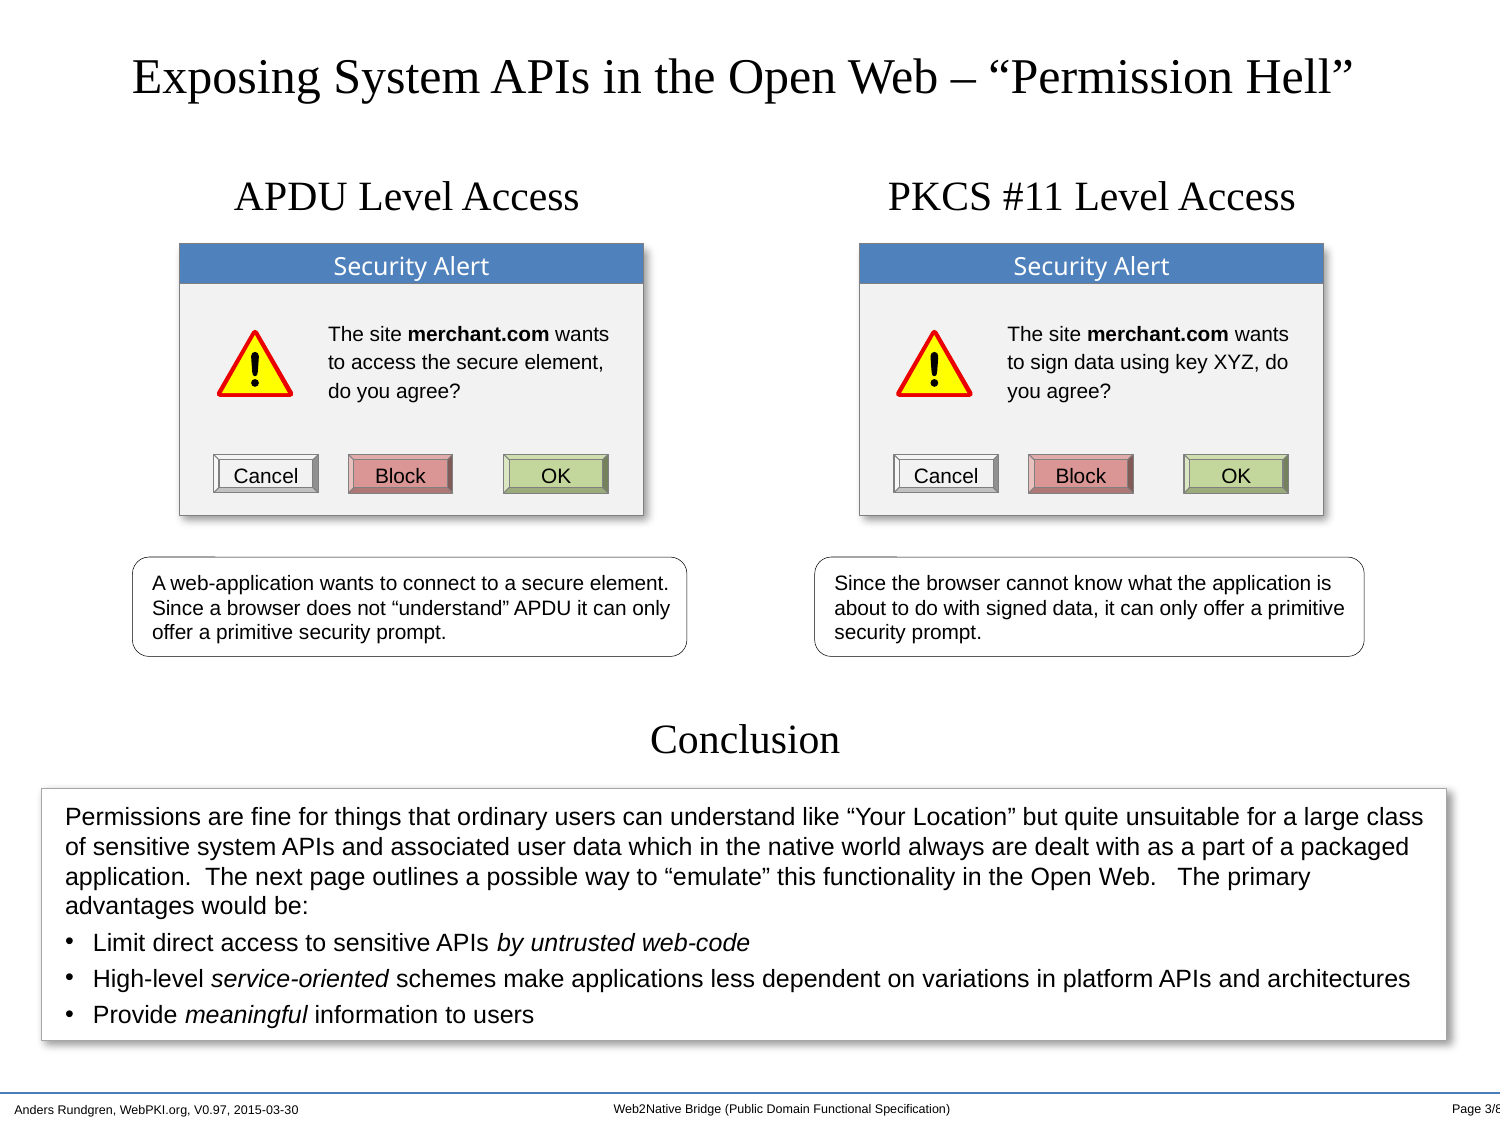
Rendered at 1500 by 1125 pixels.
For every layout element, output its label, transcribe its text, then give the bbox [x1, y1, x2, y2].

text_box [815, 243, 1325, 516]
text_box APDU Level Access [219, 160, 595, 226]
text_box A web-application wants to connect to a secure element. Since a browser does not “understand” APDU it can only offer a primitive security prompt. [132, 557, 687, 657]
text_box Permissions are fine for things that ordinary users can understand like “Your Location” but quite unsuitable for a large class of sensitive system APIs and associated user data which in the native world always are dealt with as a part of a packaged application. The next page outlines a possible way to “emulate” this functionality in the Open Web. The primary advantages would be: Limit direct access to sensitive APIs by untrusted web-code High-level service-oriented schemes make applications less dependent on variations in platform APIs and architectures Provide meaningful information to users [39, 786, 1449, 1042]
text_box Exposing System APIs in the Open Web – “Permission Hell” [116, 36, 1370, 111]
text_box Since the browser cannot know what the application is about to do with signed data, it can only offer a primitive security prompt. [814, 557, 1365, 657]
text_box PKCS #11 Level Access [873, 160, 1312, 226]
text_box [135, 243, 644, 516]
text_box Conclusion [635, 704, 856, 769]
